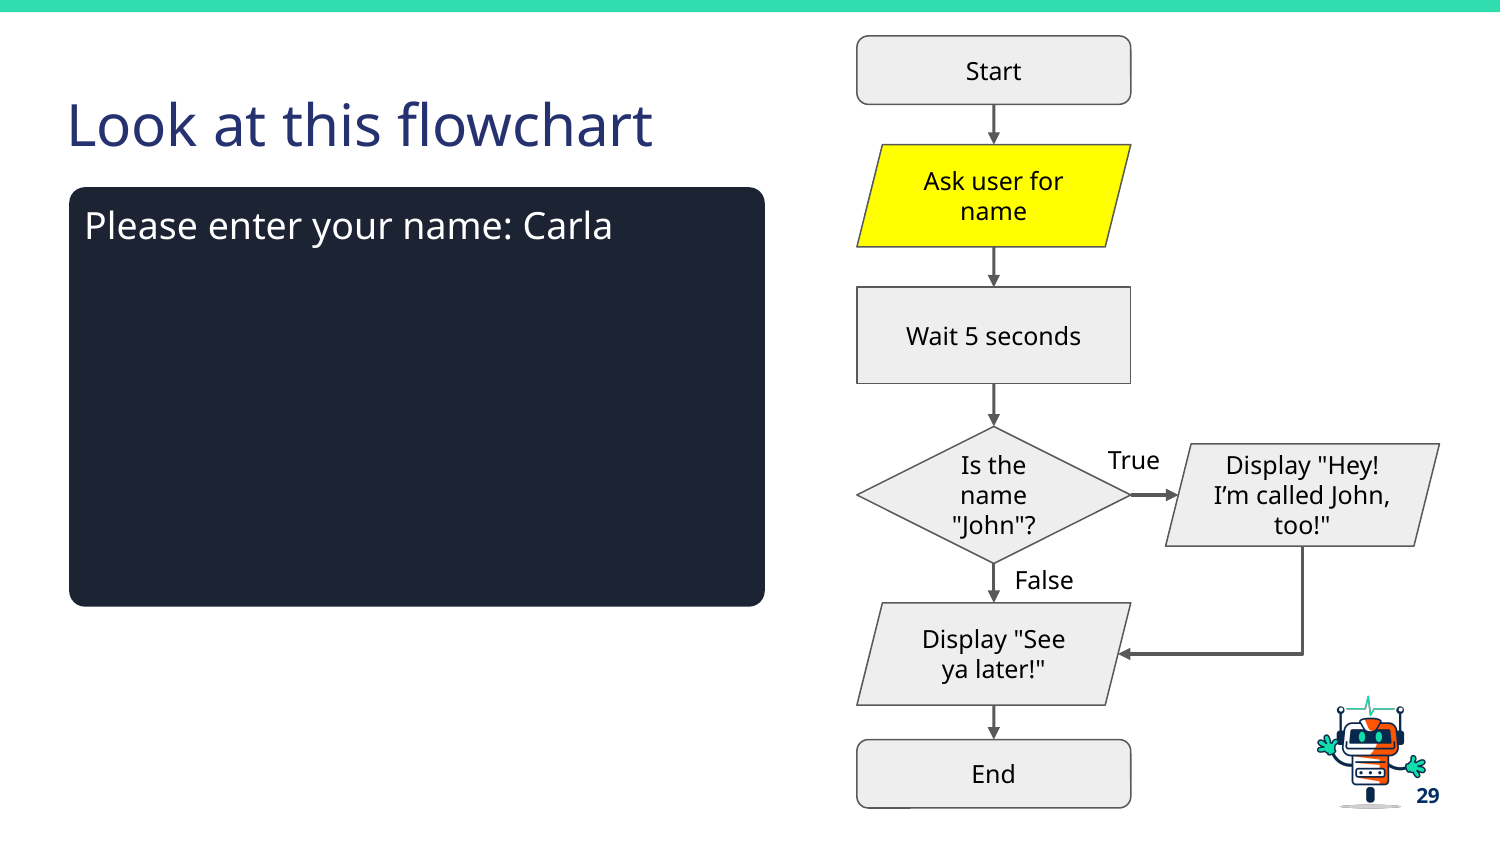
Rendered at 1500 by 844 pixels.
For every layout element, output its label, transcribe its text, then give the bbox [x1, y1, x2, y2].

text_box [1309, 687, 1456, 830]
title Look at this flowchart [51, 72, 747, 167]
text_box Please enter your name: Carla [69, 187, 765, 484]
text_box [69, 484, 765, 607]
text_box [856, 35, 1440, 809]
